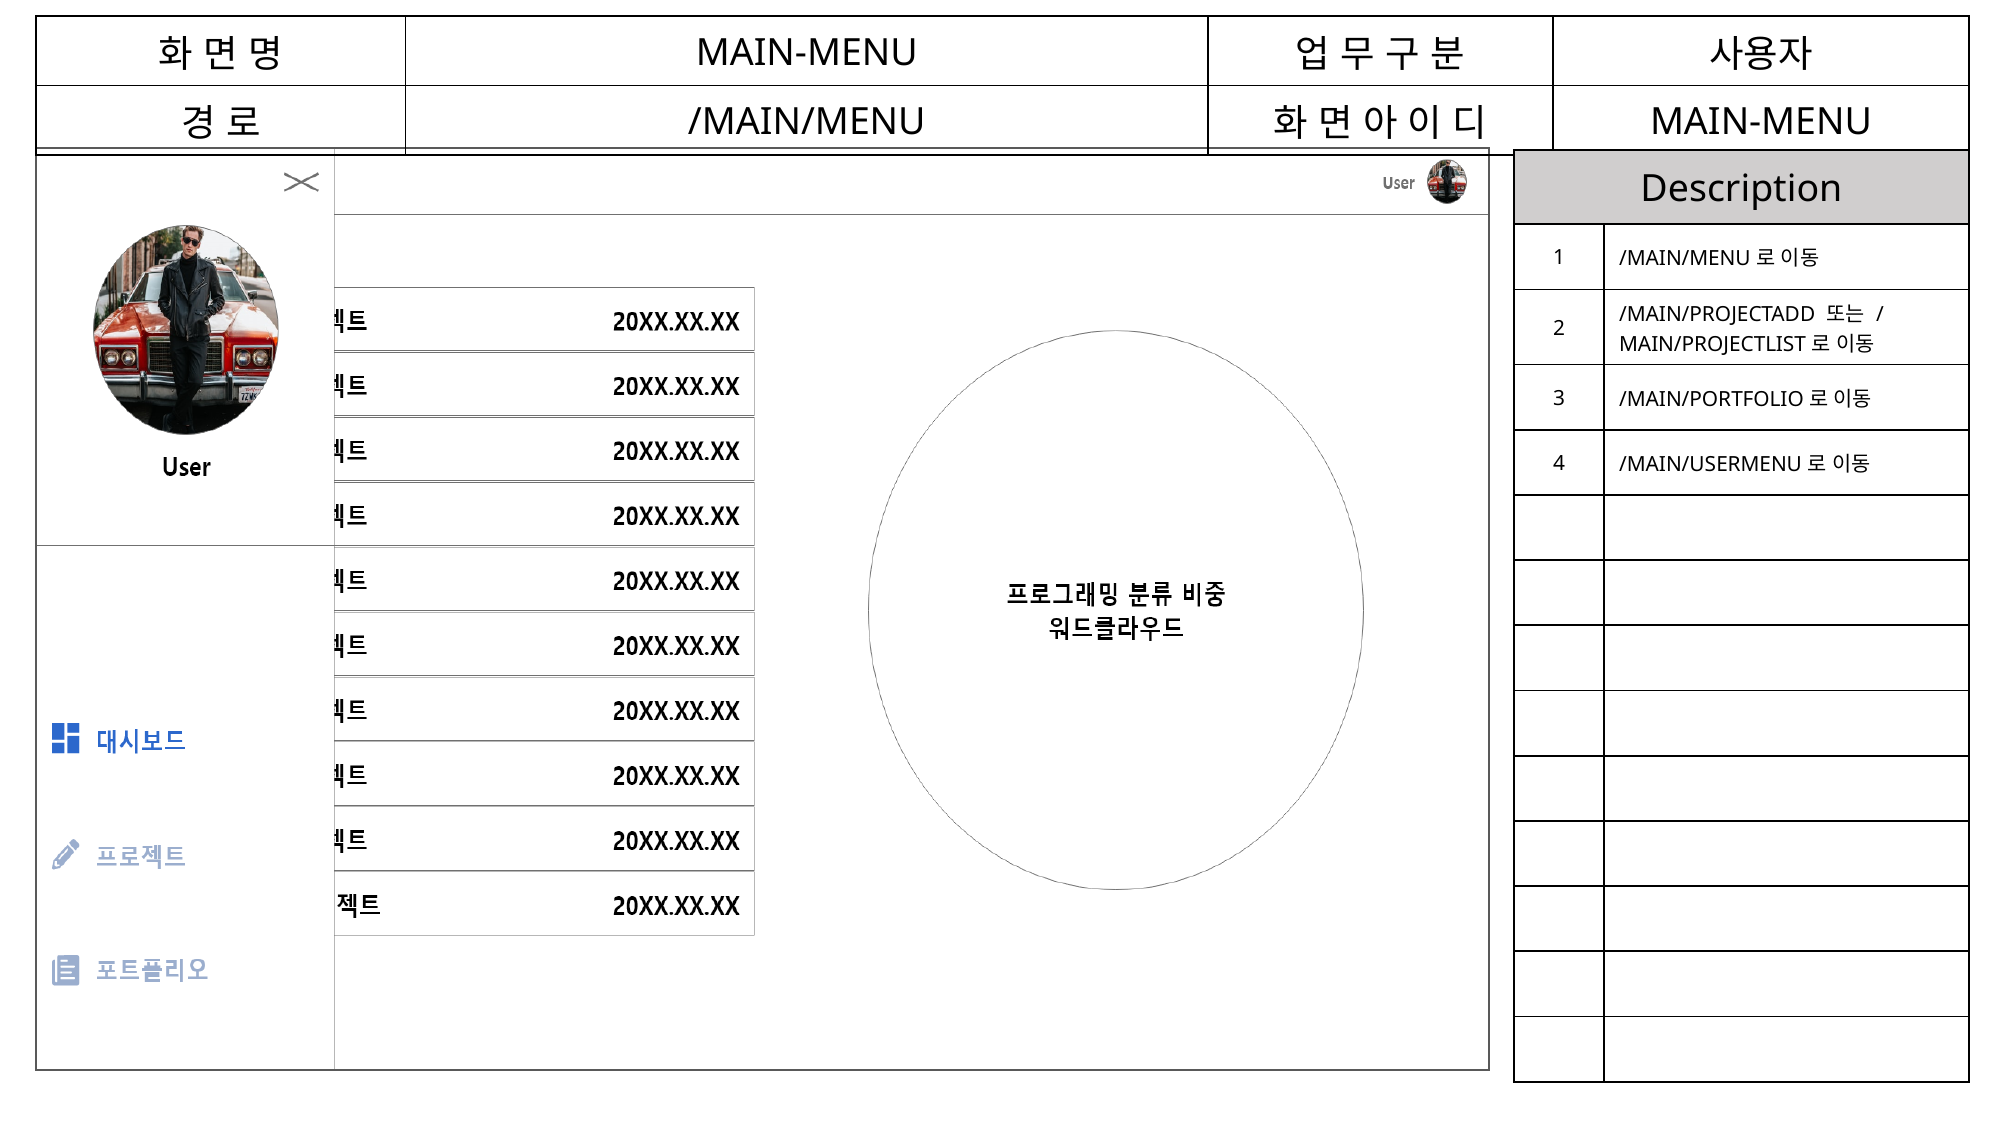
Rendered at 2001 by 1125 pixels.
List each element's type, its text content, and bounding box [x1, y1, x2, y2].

table_header MAIN-MENU [406, 17, 1207, 85]
table_cell [1605, 626, 1968, 690]
table_cell /MAIN/MENU로 이동 [1605, 225, 1968, 289]
table_cell [1605, 952, 1968, 1016]
table_cell /MAIN/USERMENU로 이동 [1605, 431, 1968, 494]
table_cell [1605, 887, 1968, 950]
table_cell [1605, 691, 1968, 755]
table_cell [1515, 496, 1603, 559]
table_cell [1515, 952, 1603, 1016]
table_cell [1605, 1017, 1968, 1081]
table_cell [1515, 887, 1603, 950]
table_cell [1515, 757, 1603, 820]
table_cell [1515, 626, 1603, 690]
table_cell /MAIN/MENU [406, 86, 1207, 154]
table_header 사용자 [1554, 17, 1968, 85]
table_cell 2 [1515, 290, 1603, 364]
table_cell /MAIN/PORTFOLIO로 이동 [1605, 365, 1968, 429]
table_cell 1 [1515, 225, 1603, 289]
table_cell 3 [1515, 365, 1603, 429]
table_cell 경 로 [37, 86, 405, 154]
table_cell [1605, 757, 1968, 820]
table_cell [1515, 822, 1603, 885]
table_cell [1515, 691, 1603, 755]
table_cell [1515, 1017, 1603, 1081]
table_header 화 면 명 [37, 17, 405, 85]
table_cell 화 면 아 이 디 [1209, 86, 1552, 154]
table_header Description [1515, 151, 1968, 223]
table_header 업 무 구 분 [1209, 17, 1552, 85]
table_cell [1515, 561, 1603, 624]
table_cell MAIN-MENU [1554, 86, 1968, 149]
table_cell [1605, 496, 1968, 559]
table_cell /MAIN/PROJECTADD 또는 /MAIN/PROJECTLIST로 이동 [1605, 290, 1968, 364]
table_cell [1605, 561, 1968, 624]
table_cell [1605, 822, 1968, 885]
text_box [35, 156, 1490, 1071]
table_cell 4 [1515, 431, 1603, 494]
